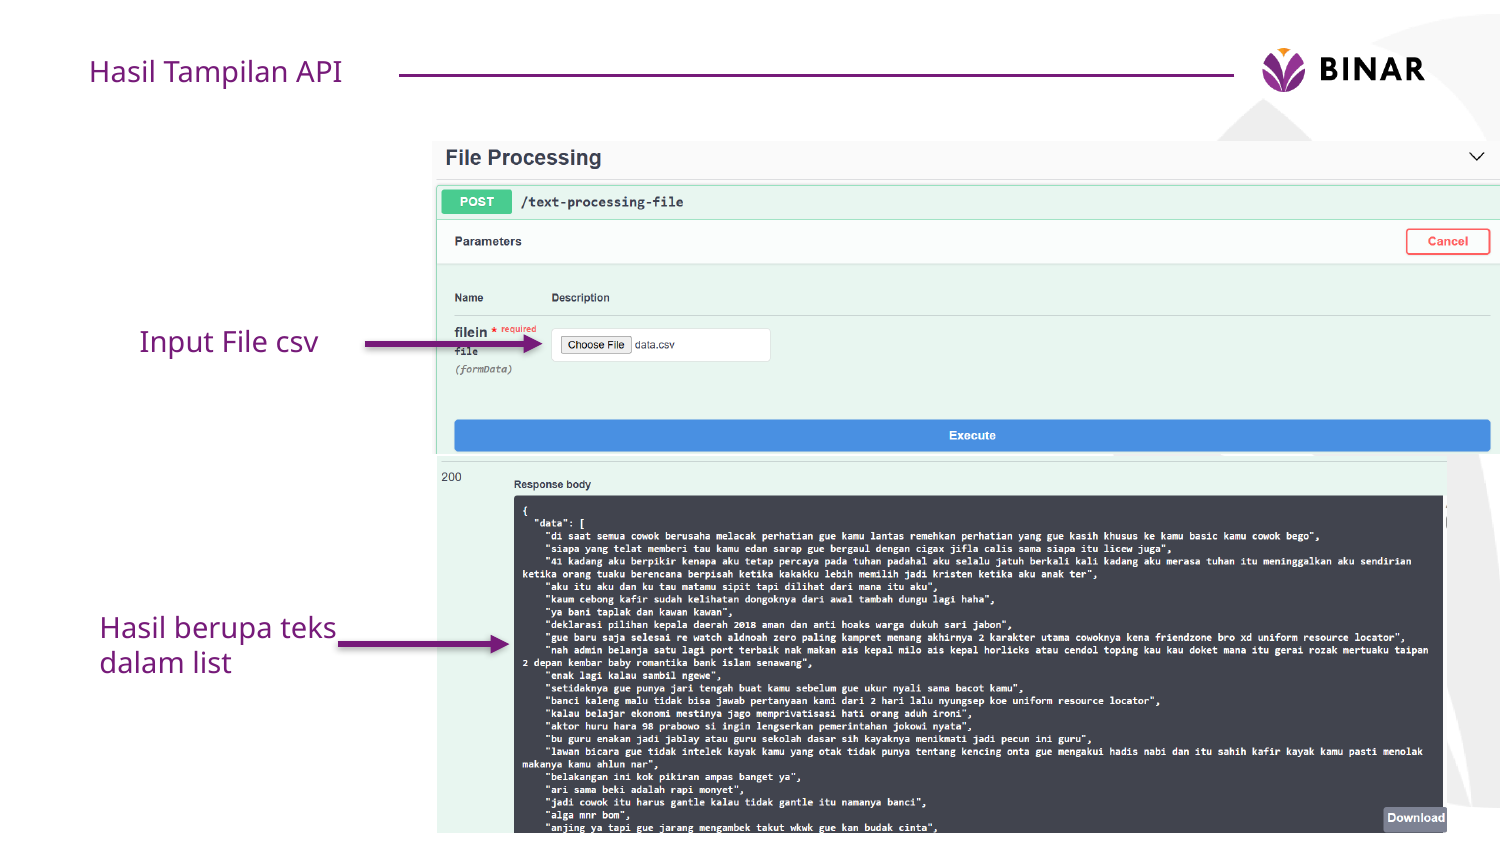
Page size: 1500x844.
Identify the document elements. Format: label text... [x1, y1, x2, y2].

text_box Hasil Tampilan API [73, 23, 773, 118]
picture [432, 14, 1500, 834]
text_box Input File csv [124, 294, 405, 388]
text_box Hasil berupa teks dalam list [84, 597, 365, 692]
